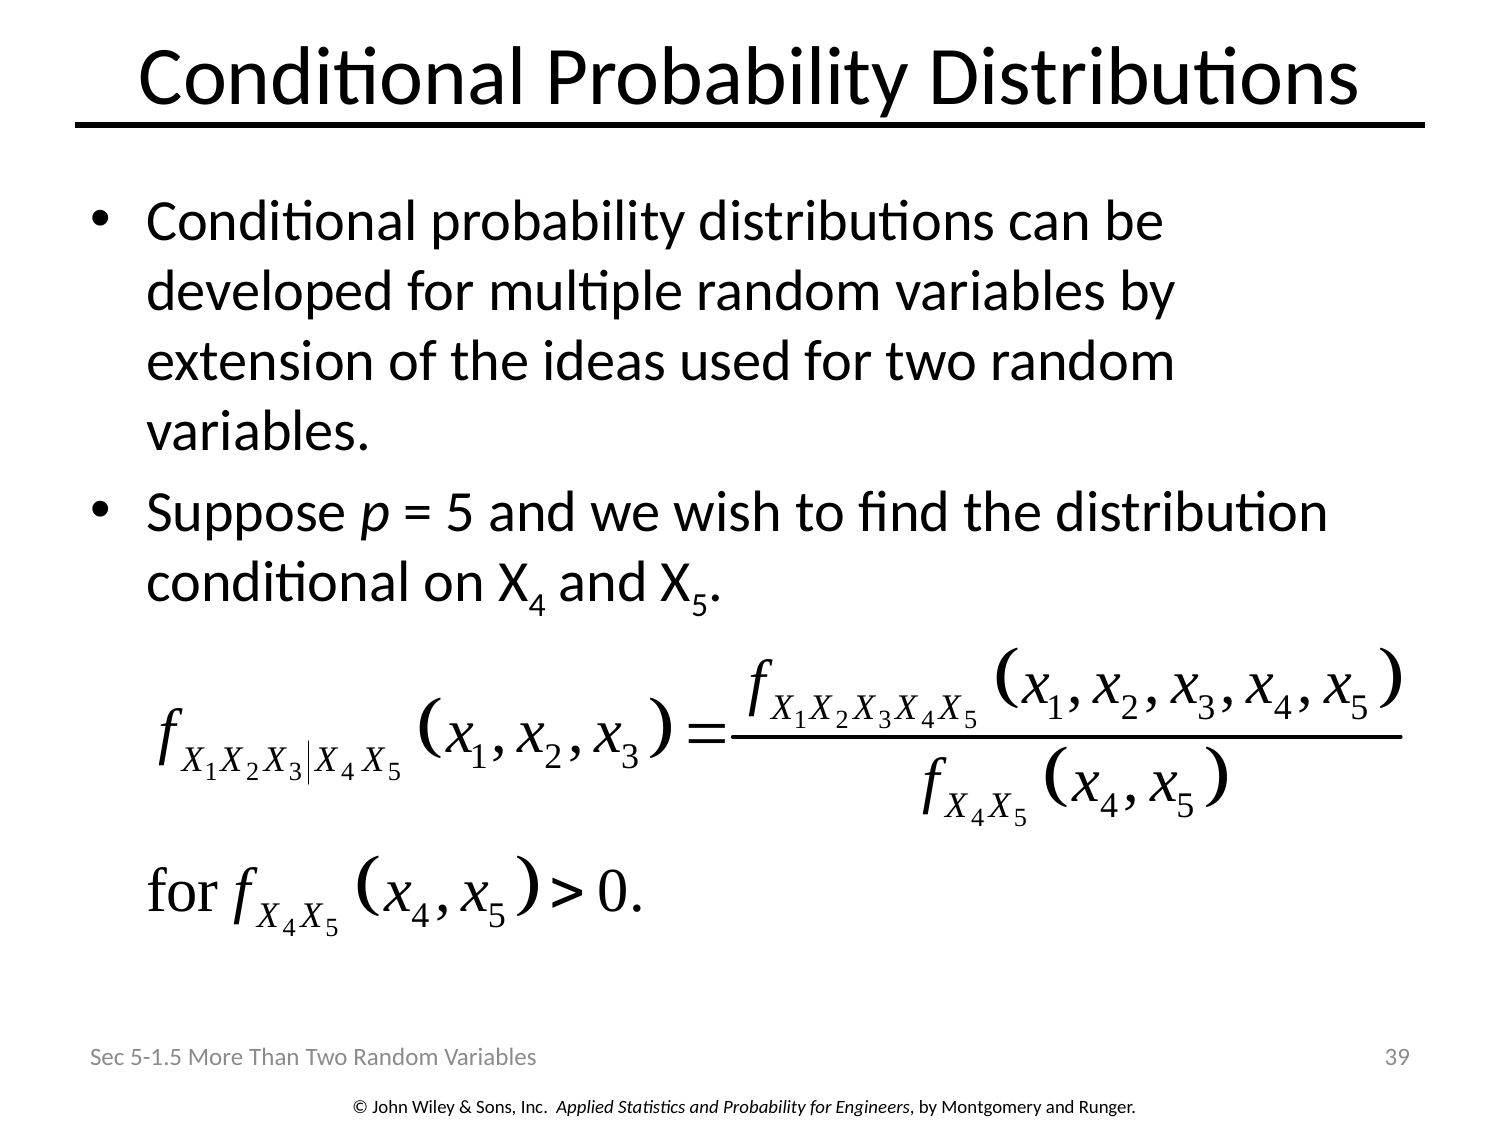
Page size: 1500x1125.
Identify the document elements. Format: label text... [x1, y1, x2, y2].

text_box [137, 637, 1414, 951]
list Conditional probability distributions can be developed for multiple random variables by extension of the ideas used for two random variables. Suppose p = 5 and we wish to find the distribution conditional on X4 and X5. [75, 174, 1425, 638]
footer Sec 5-1.5 More Than Two Random Variables [75, 1025, 888, 1085]
title Conditional Probability Distributions [75, 0, 1425, 143]
slide_number 39 [1250, 1025, 1425, 1085]
